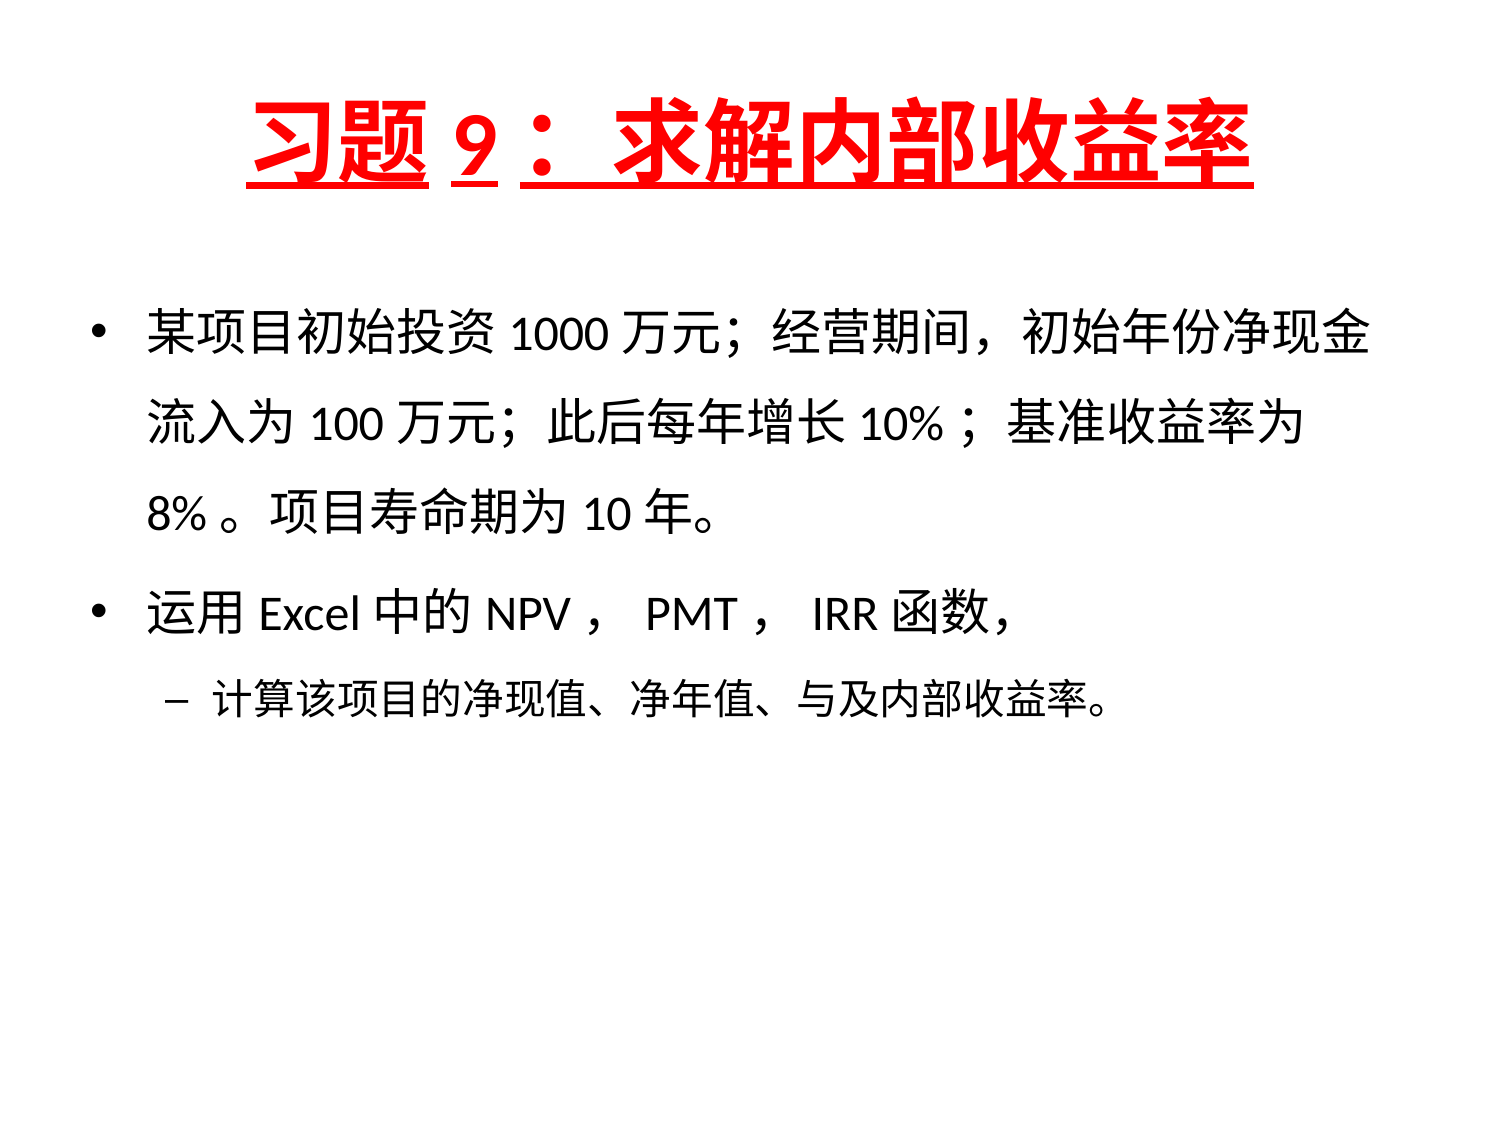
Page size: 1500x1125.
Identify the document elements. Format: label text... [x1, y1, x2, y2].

title 习题9：求解内部收益率 [75, 45, 1425, 233]
list 某项目初始投资1000万元；经营期间，初始年份净现金流入为100万元；此后每年增长10%；基准收益率为8%。项目寿命期为10年。 运用Excel中的NPV，PMT，IRR函数， 计算该项目的净现值、净年值、与及内部收益率。 [75, 262, 1425, 1005]
